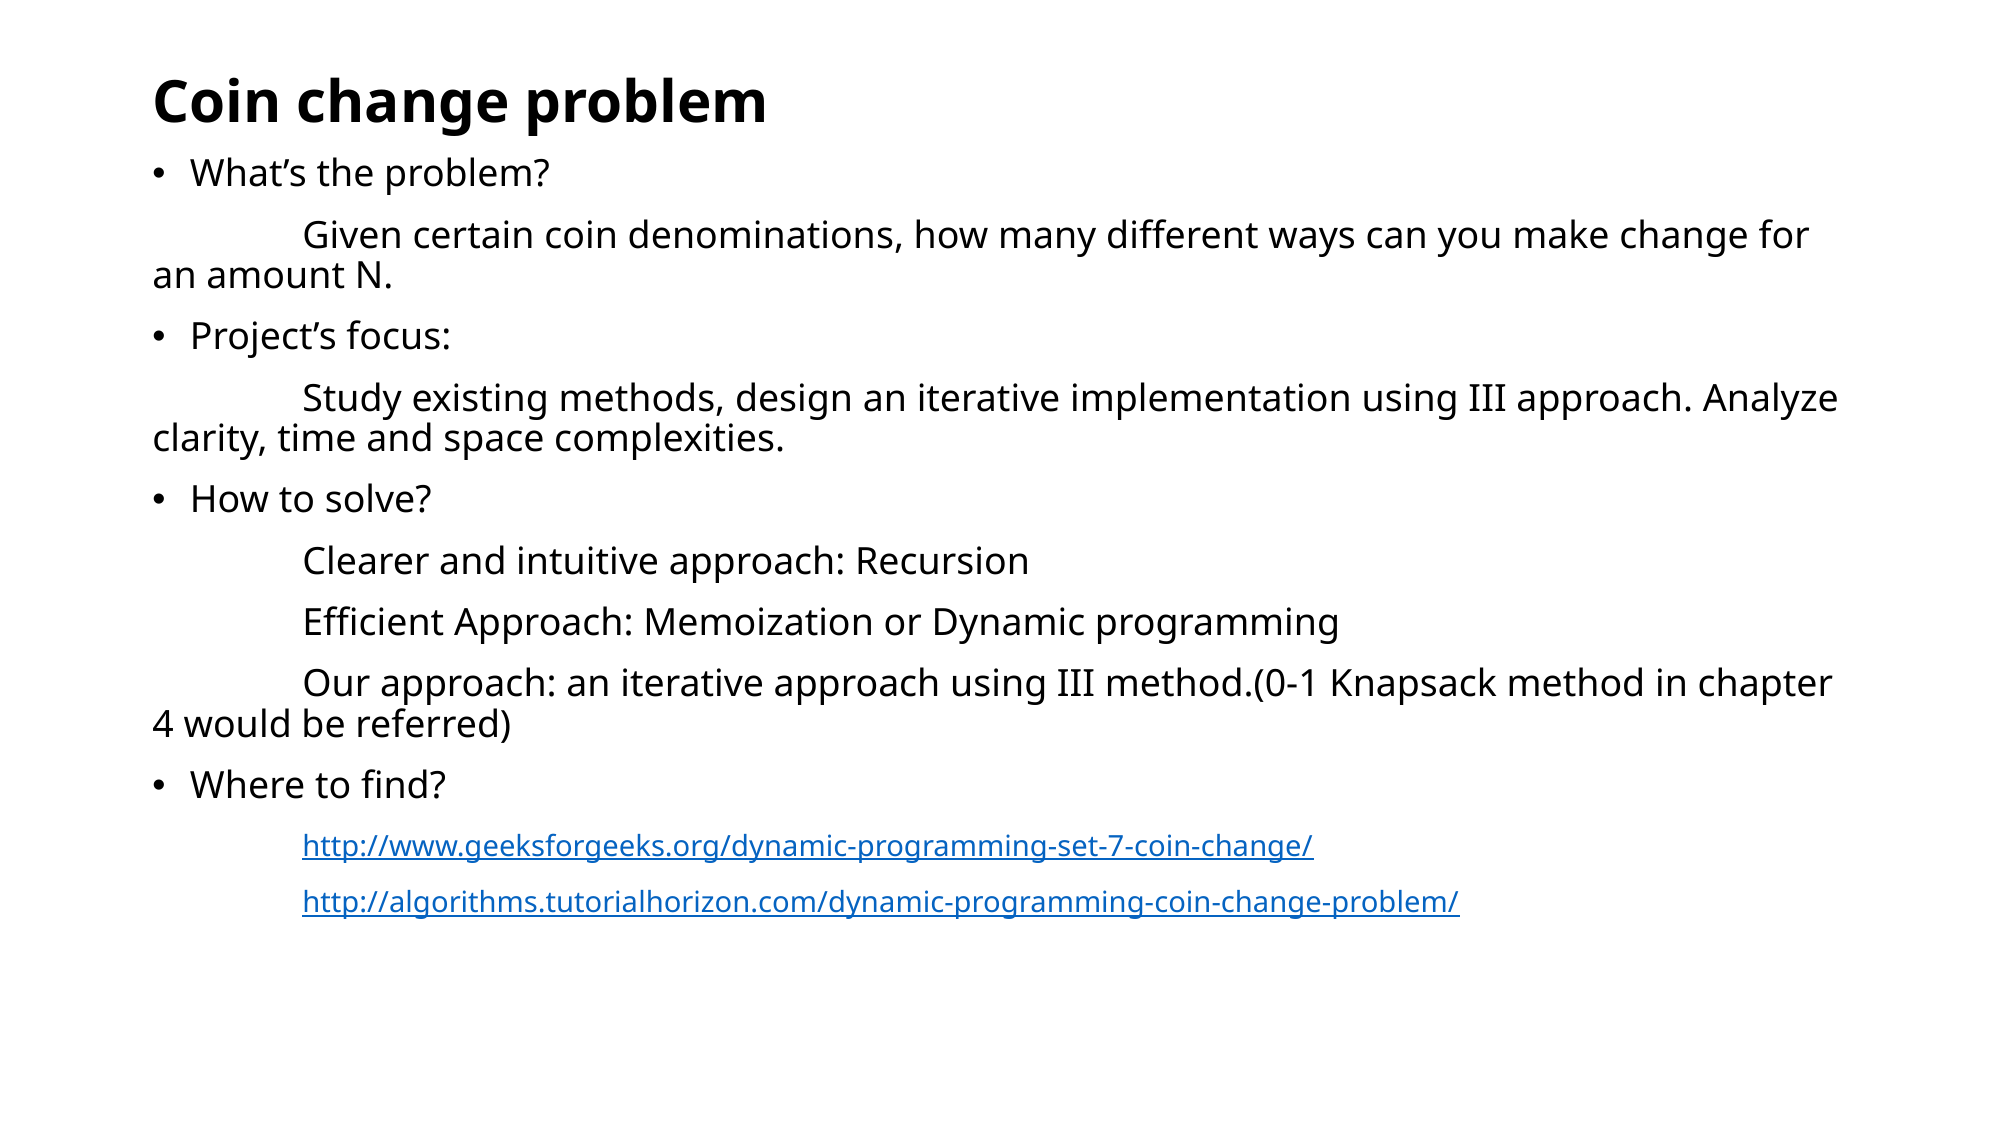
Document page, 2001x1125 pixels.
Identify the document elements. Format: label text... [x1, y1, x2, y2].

list What’s the problem? Given certain coin denominations, how many different ways can you make change for an amount N. Project’s focus: Study existing methods, design an iterative implementation using III approach. Analyze clarity, time and space complexities. How to solve? Clearer and intuitive approach: Recursion Efficient Approach: Memoization or Dynamic programming Our approach: an iterative approach using III method.(0-1 Knapsack method in chapter 4 would be referred) Where to find? http://www.geeksforgeeks.org/dynamic-programming-set-7-coin-change/ http://algorithms.tutorialhorizon.com/dynamic-programming-coin-change-problem/ [137, 146, 1863, 1014]
title Coin change problem [137, 59, 1863, 146]
